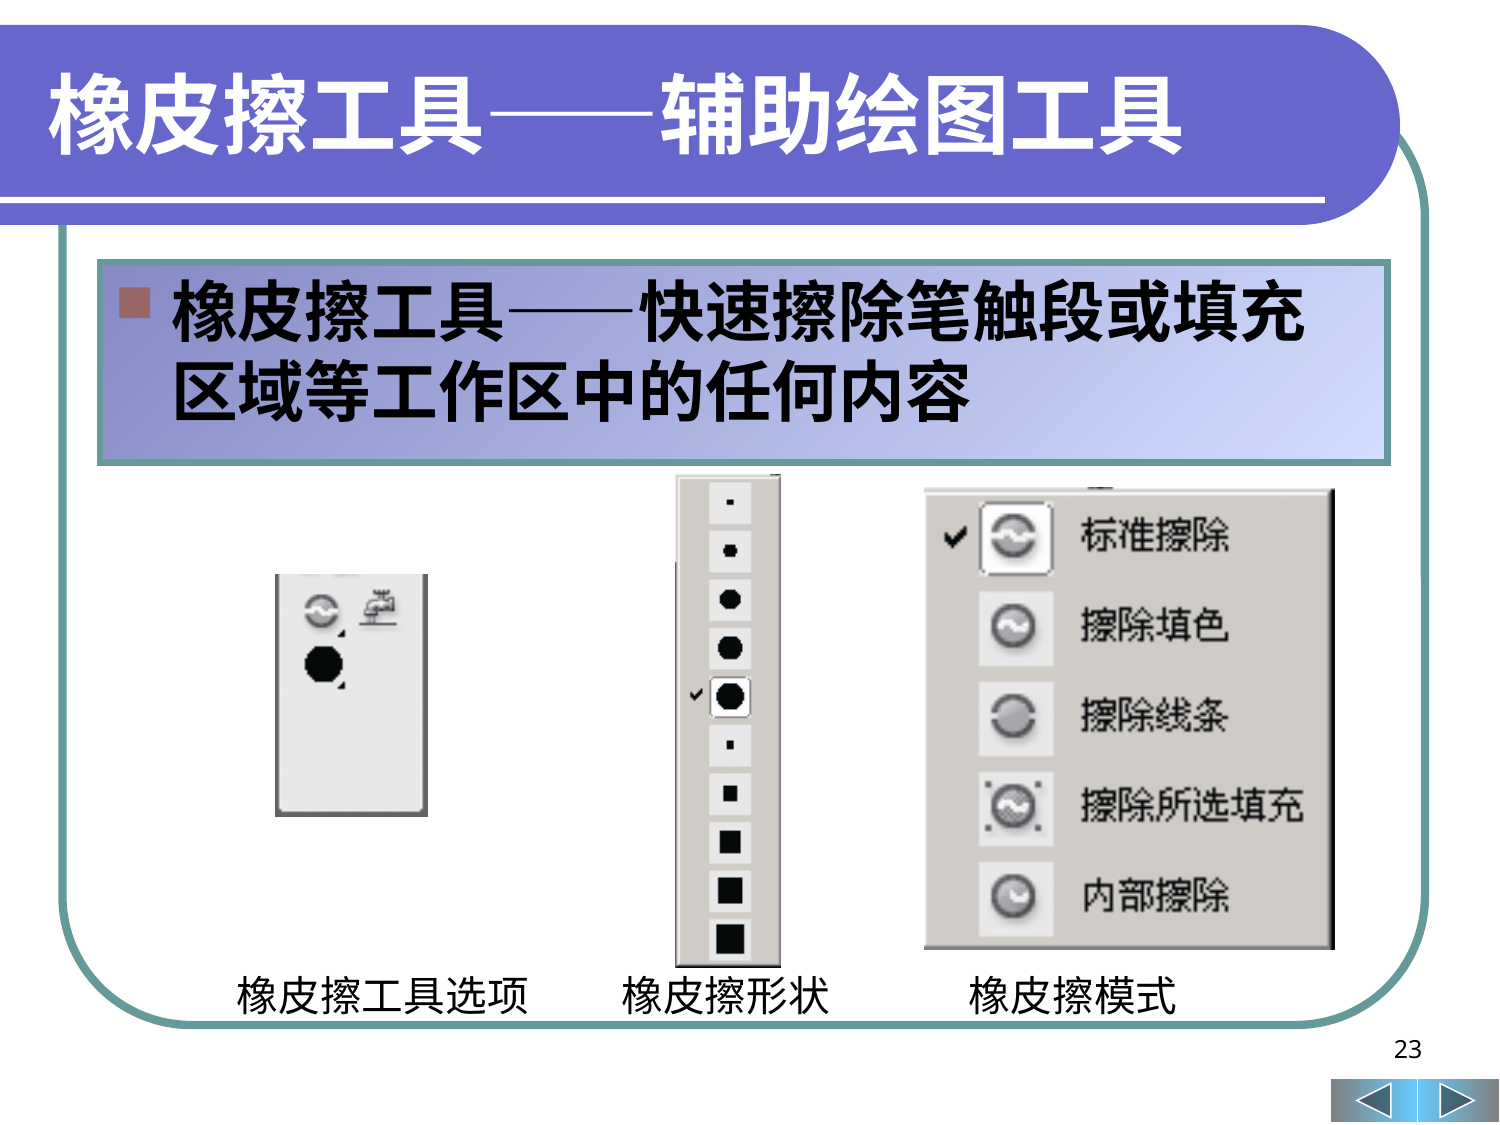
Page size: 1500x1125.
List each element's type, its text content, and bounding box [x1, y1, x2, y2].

picture [674, 474, 781, 968]
list 橡皮擦工具——快速擦除笔触段或填充区域等工作区中的任何内容 [97, 259, 1391, 466]
title 橡皮擦工具——辅助绘图工具 [32, 37, 1347, 188]
slide_number 23 [1087, 999, 1438, 1075]
text_box 橡皮擦工具选项 橡皮擦形状 橡皮擦模式 [174, 962, 1369, 1028]
picture [924, 487, 1336, 951]
picture [274, 574, 428, 817]
